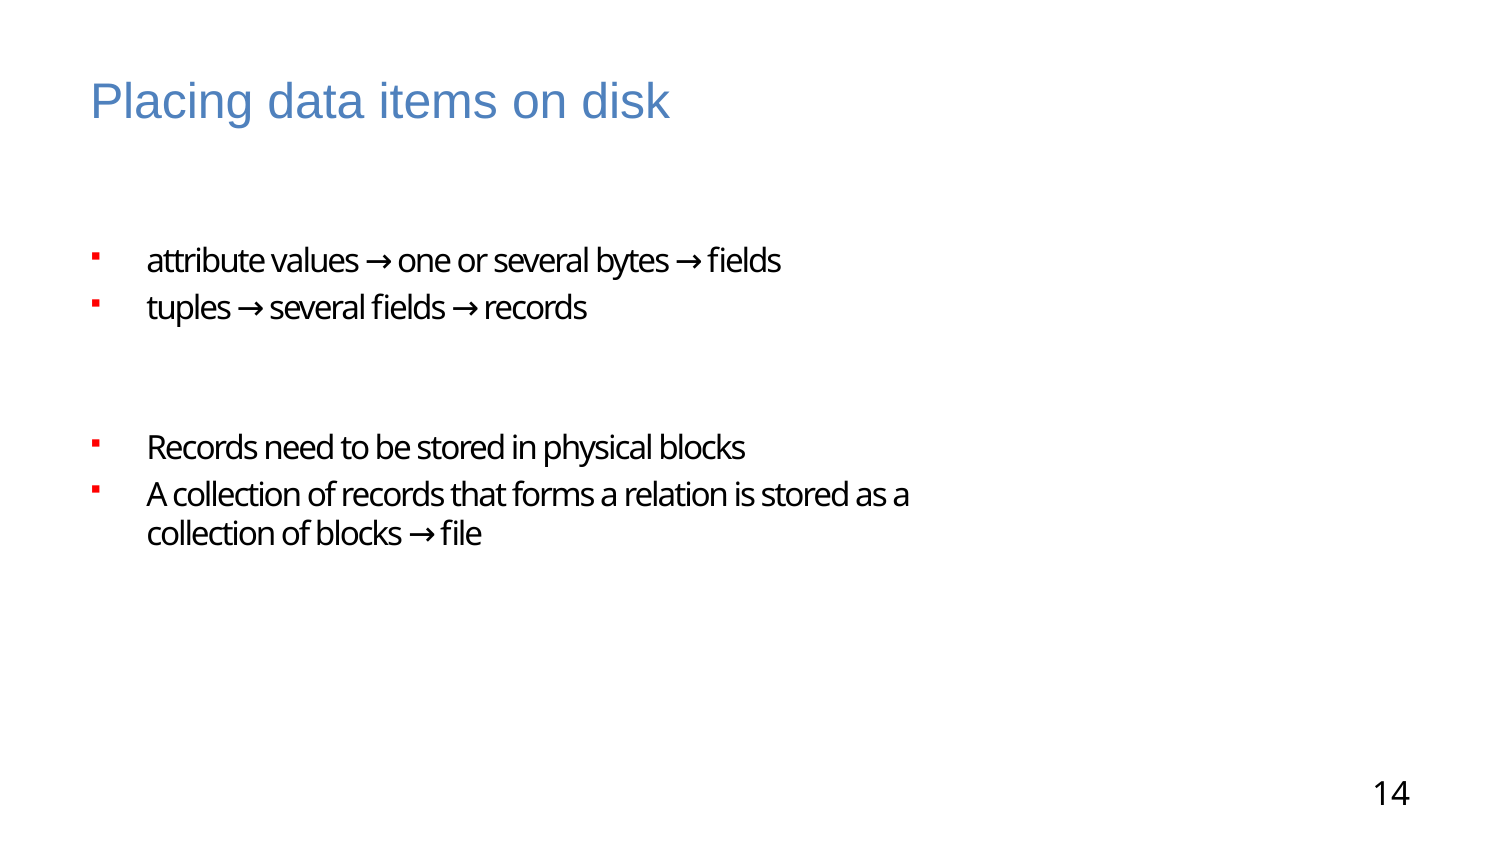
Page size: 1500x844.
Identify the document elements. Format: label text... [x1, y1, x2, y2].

slide_number 14 [1074, 768, 1426, 826]
list attribute values → one or several bytes → fields tuples → several fields → records Records need to be stored in physical blocks A collection of records that forms a relation is stored as a collection of blocks → file [74, 185, 942, 676]
title Placing data items on disk [74, 46, 1401, 151]
